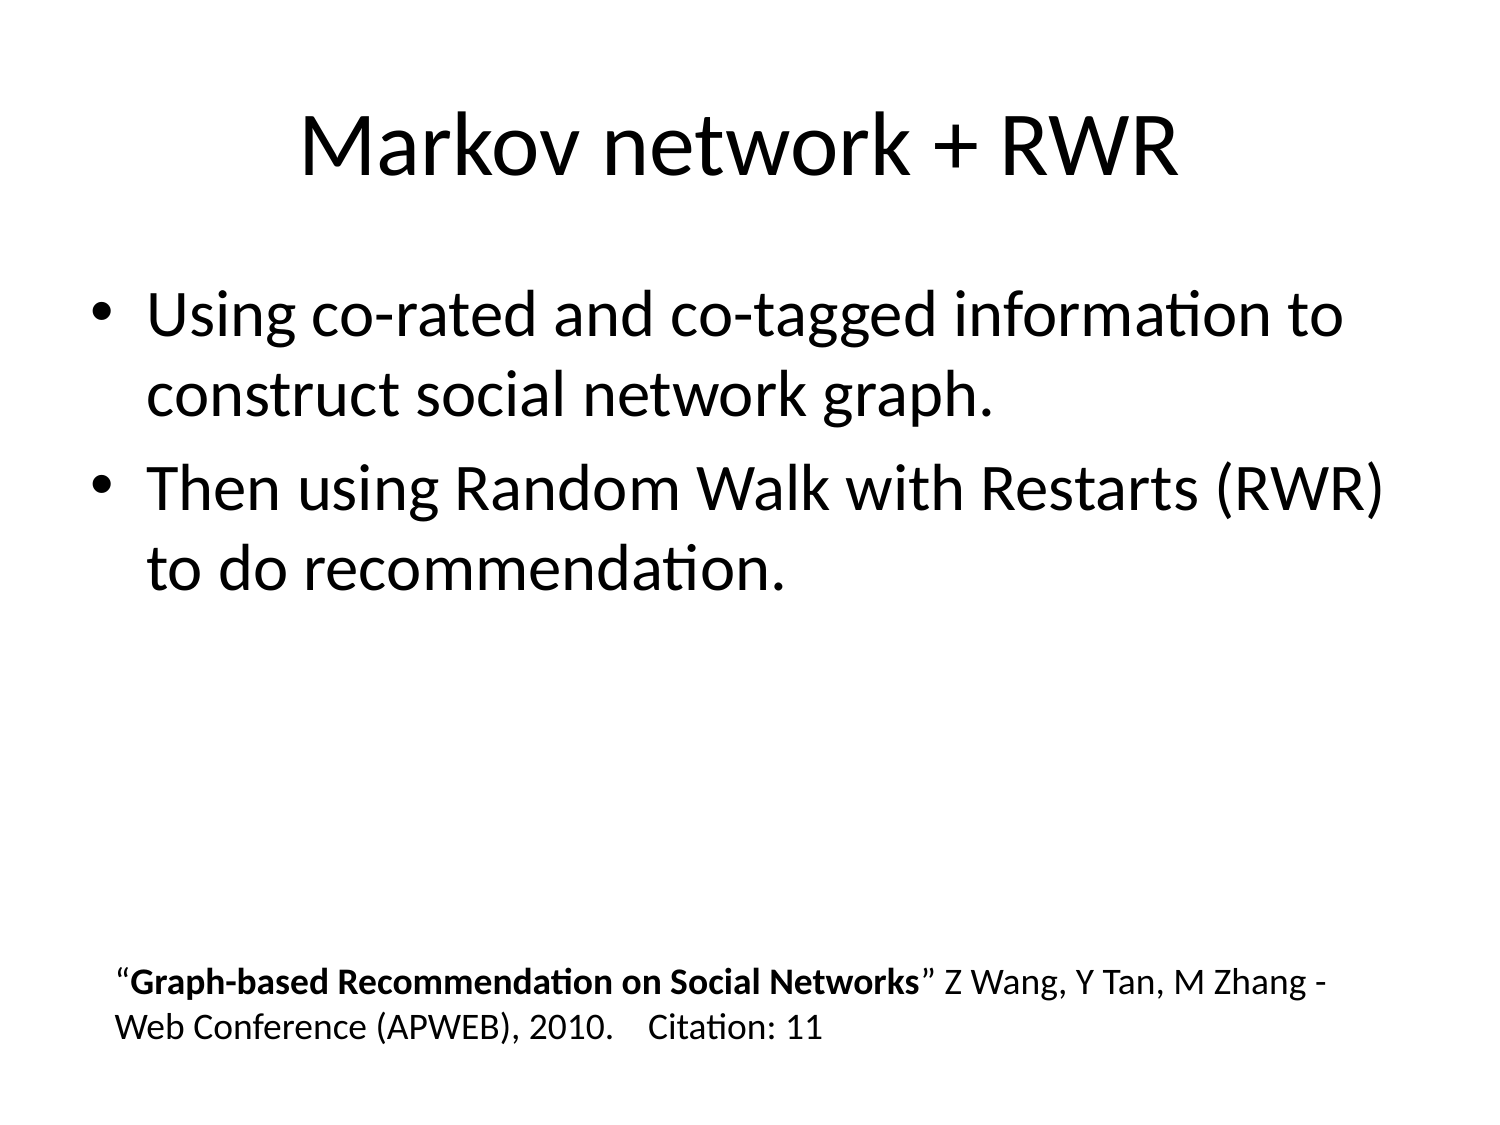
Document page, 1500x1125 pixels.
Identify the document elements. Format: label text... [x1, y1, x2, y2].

list Using co-rated and co-tagged information to construct social network graph. Then using Random Walk with Restarts (RWR) to do recommendation. [75, 262, 1425, 1005]
title Markov network + RWR [75, 45, 1425, 233]
text_box “Graph-based Recommendation on Social Networks” Z Wang, Y Tan, M Zhang - Web Conference (APWEB), 2010. Citation: 11 [99, 949, 1388, 1055]
